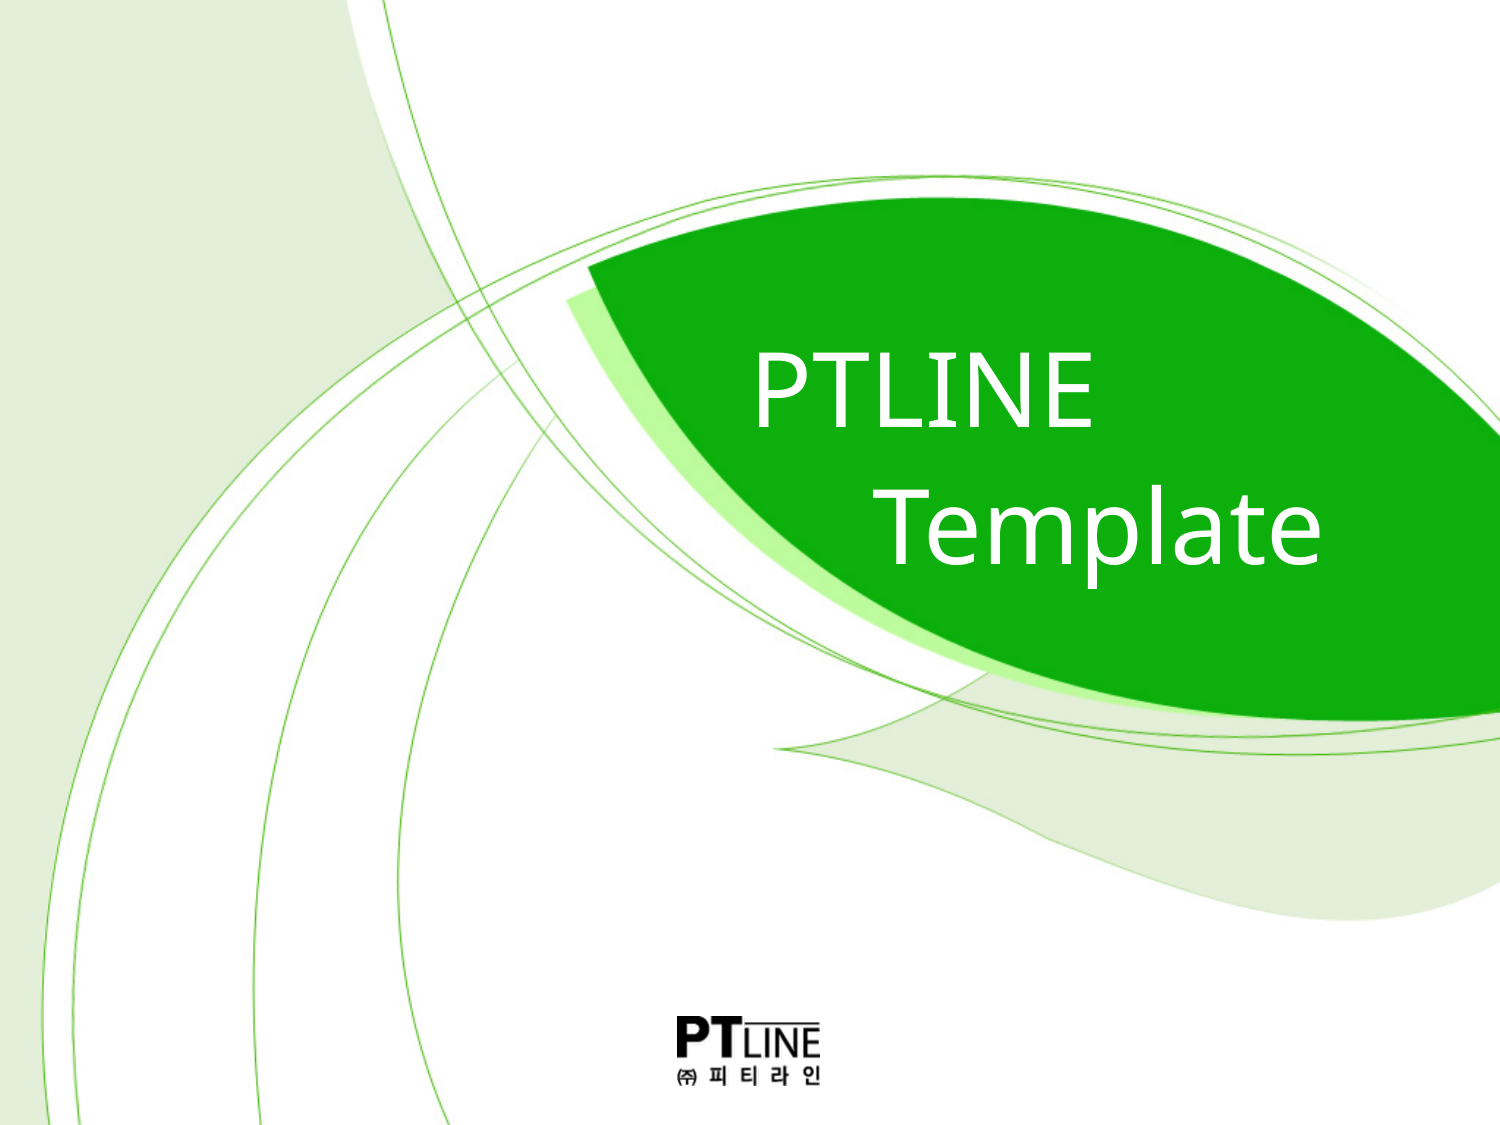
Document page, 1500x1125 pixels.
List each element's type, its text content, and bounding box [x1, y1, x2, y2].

title PTLINE Template [410, 327, 1465, 569]
picture [0, 0, 1500, 1125]
